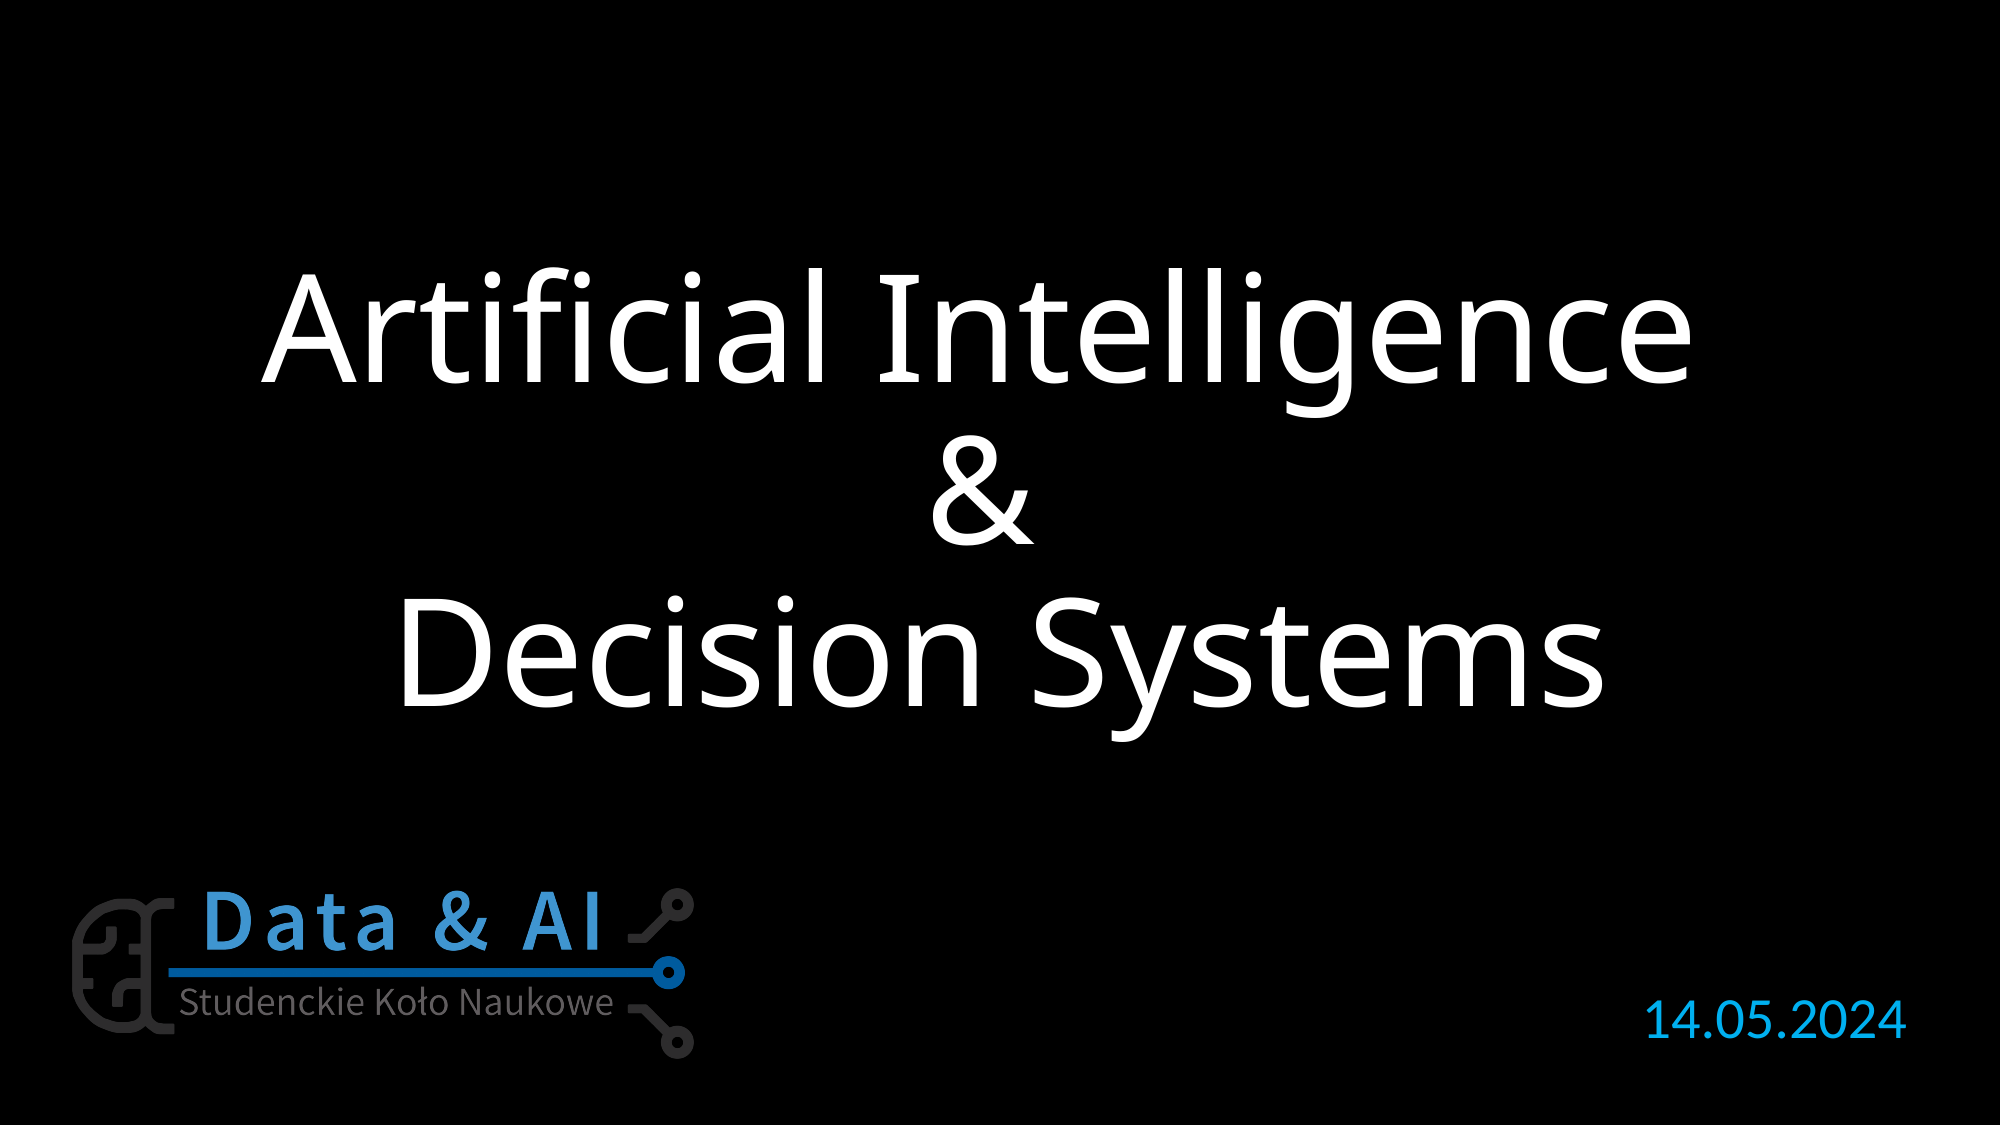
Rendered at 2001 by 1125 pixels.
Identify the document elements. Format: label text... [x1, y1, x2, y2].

subtitle Artificial Intelligence & Decision Systems [190, 245, 1810, 444]
picture [72, 888, 695, 1060]
text_box 14.05.2024 [1626, 973, 1927, 1058]
